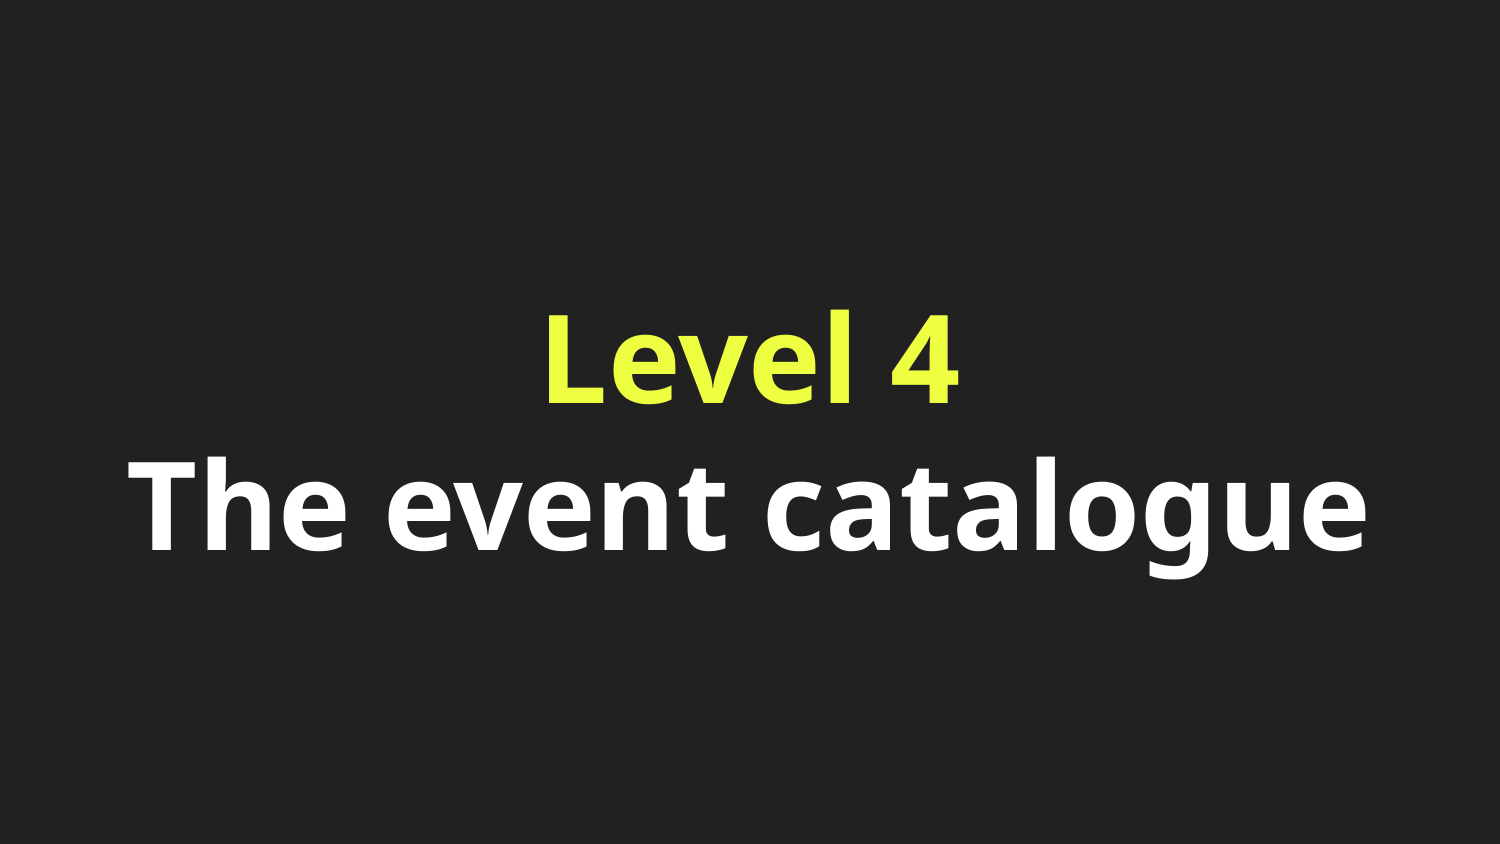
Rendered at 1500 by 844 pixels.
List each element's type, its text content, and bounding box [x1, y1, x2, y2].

title Level 4 The event catalogue [51, 253, 1449, 591]
